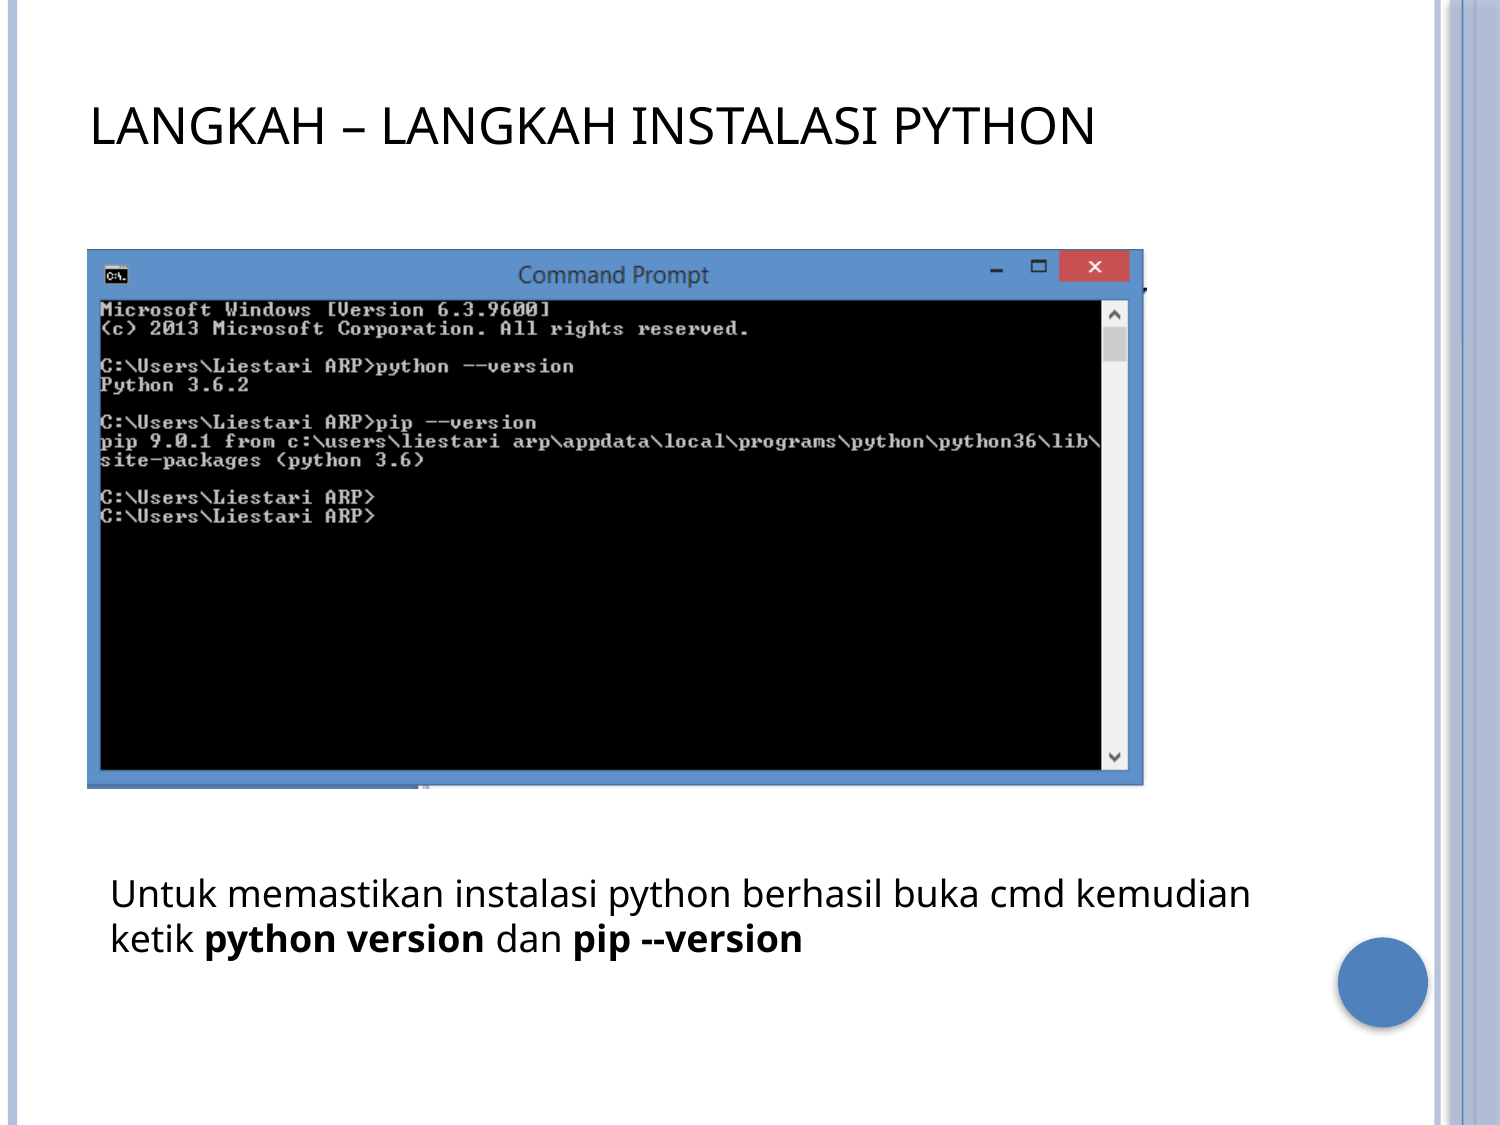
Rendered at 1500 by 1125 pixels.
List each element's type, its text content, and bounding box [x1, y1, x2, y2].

title langkah – langkah instalasi python [75, 45, 1300, 163]
picture [86, 249, 1148, 790]
list Untuk memastikan instalasi python berhasil buka cmd kemudian ketik python version dan pip --version [50, 862, 1275, 1037]
